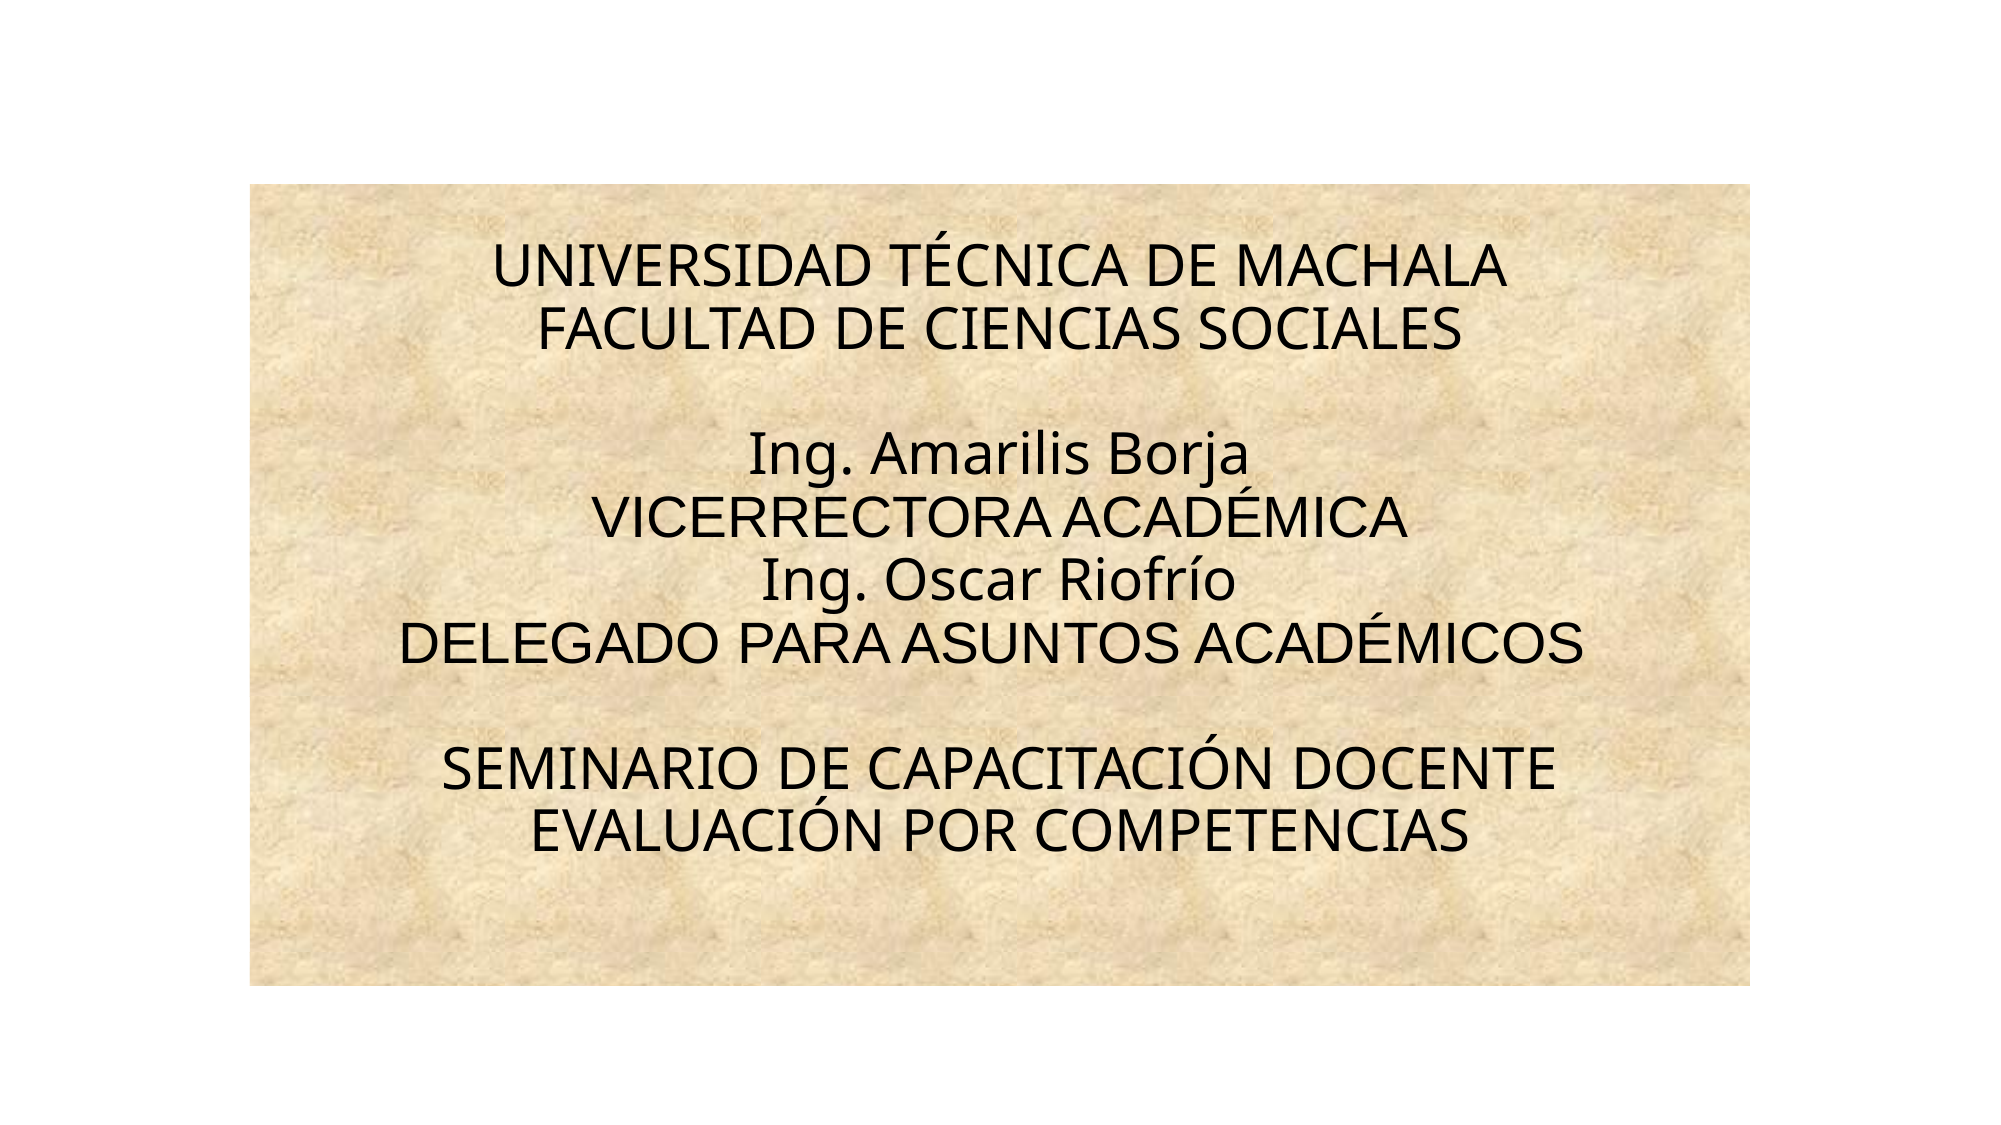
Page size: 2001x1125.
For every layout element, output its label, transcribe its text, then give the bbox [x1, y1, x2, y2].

title UNIVERSIDAD TÉCNICA DE MACHALA FACULTAD DE CIENCIAS SOCIALES Ing. Amarilis Borja VICERRECTORA ACADÉMICA Ing. Oscar Riofrío DELEGADO PARA ASUNTOS ACADÉMICOS SEMINARIO DE CAPACITACIÓN DOCENTE EVALUACIÓN POR COMPETENCIAS [249, 184, 1750, 986]
